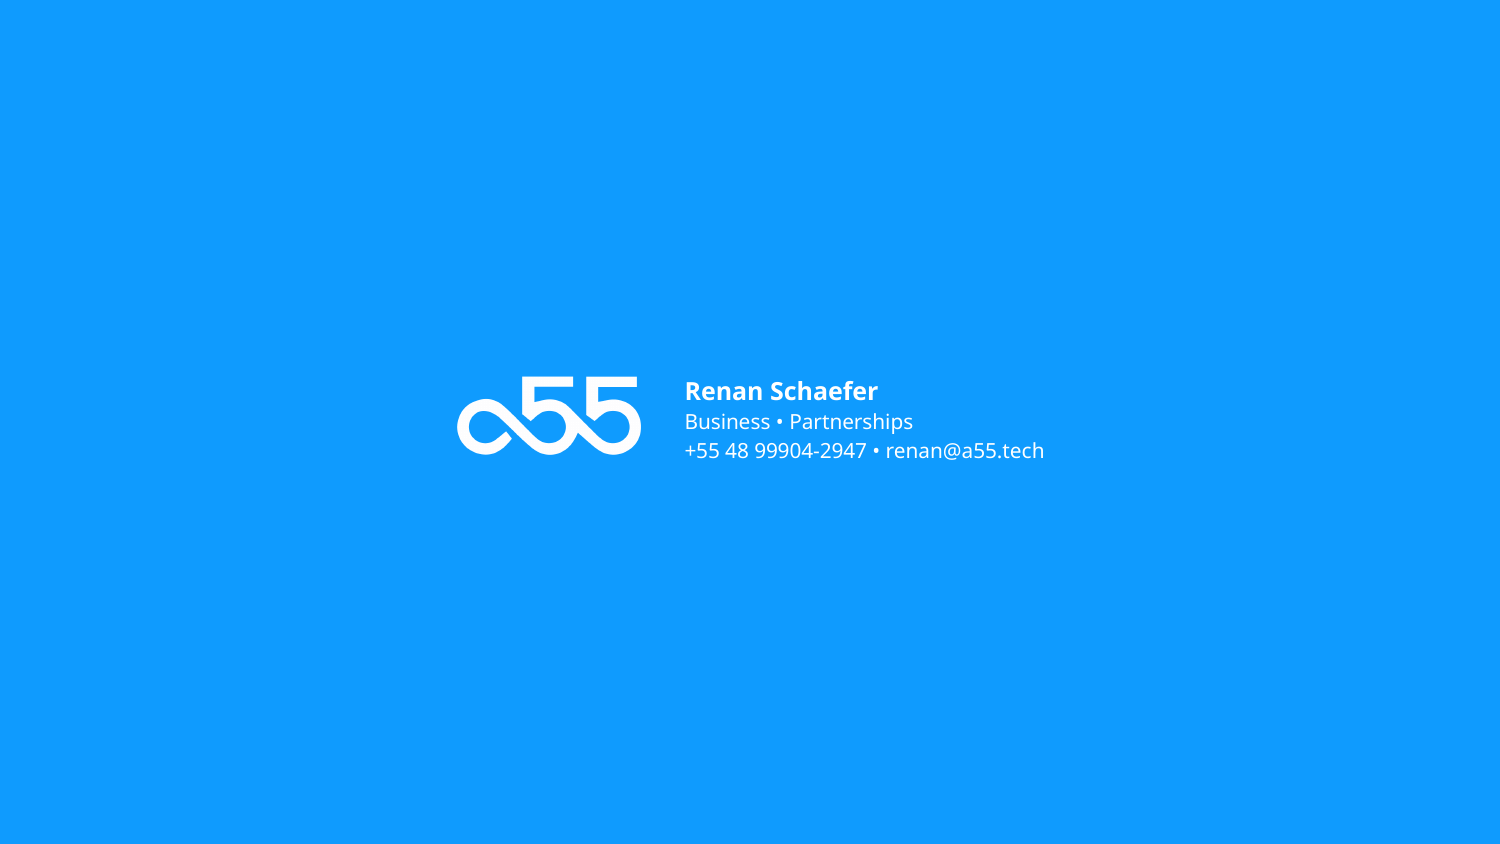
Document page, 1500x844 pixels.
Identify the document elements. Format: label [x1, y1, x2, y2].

text_box [456, 371, 1072, 463]
